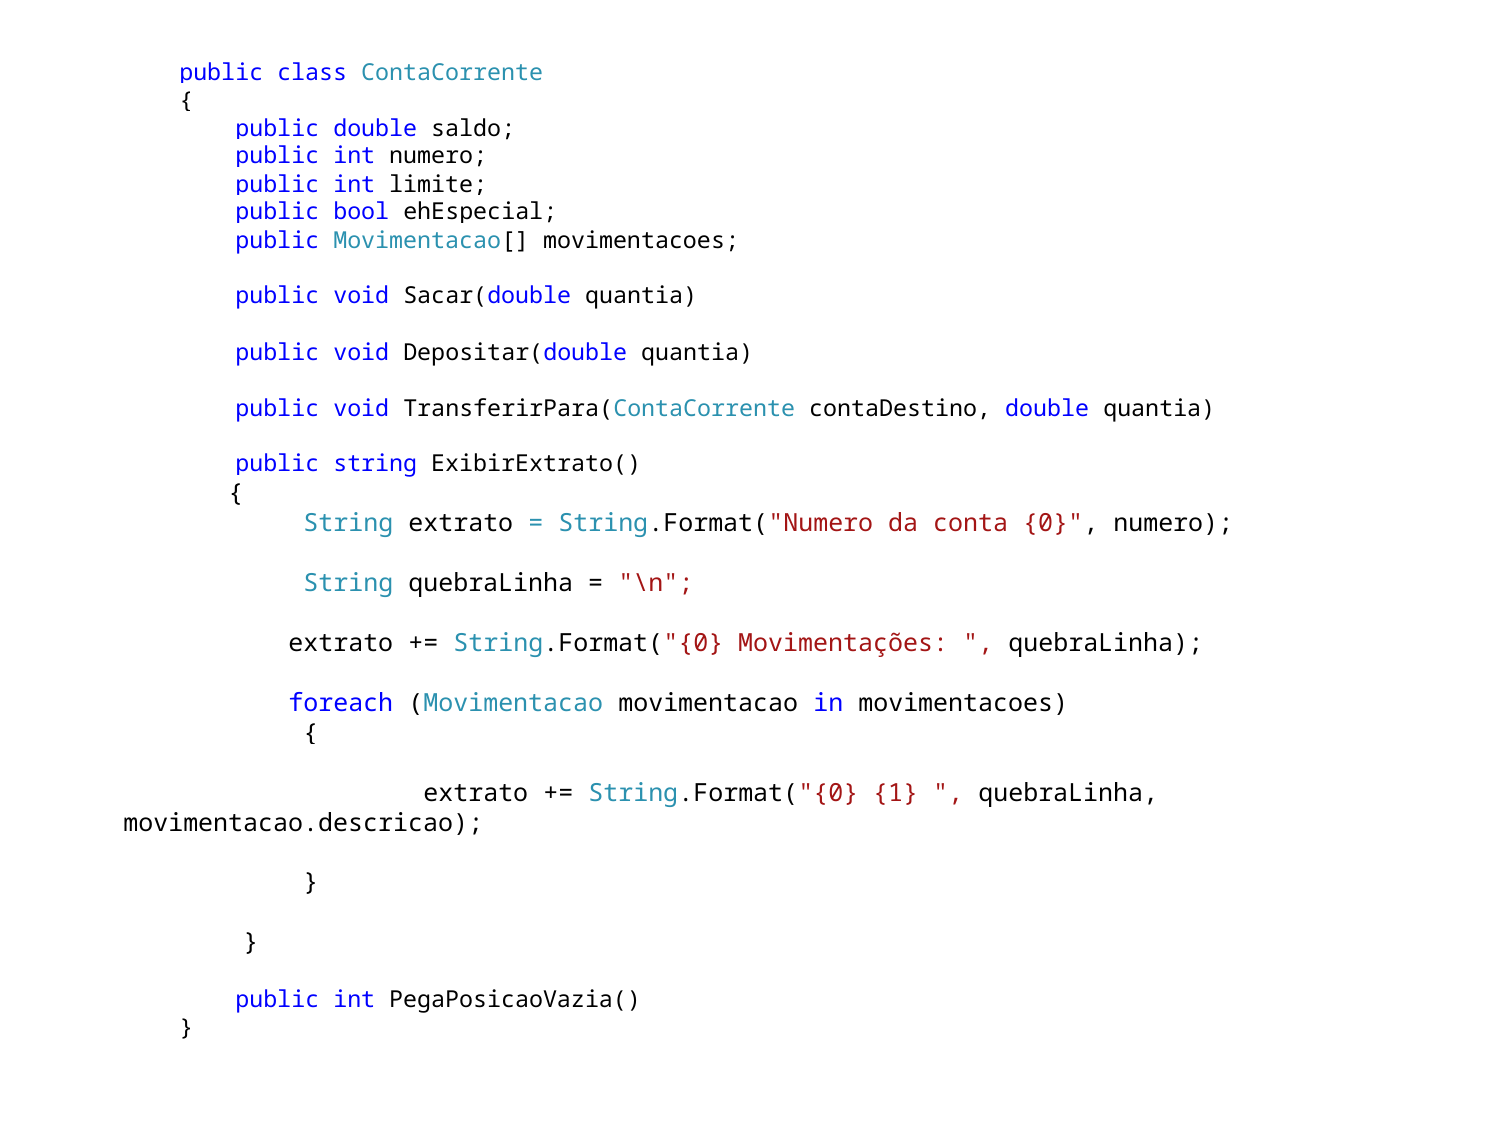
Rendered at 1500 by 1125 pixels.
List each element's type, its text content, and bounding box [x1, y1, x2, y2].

text_box public class ContaCorrente { public double saldo; public int numero; public int limite; public bool ehEspecial; public Movimentacao[] movimentacoes; public void Sacar(double quantia) public void Depositar(double quantia) public void TransferirPara(ContaCorrente contaDestino, double quantia) public string ExibirExtrato() { String extrato = String.Format("Numero da conta {0}", numero); String quebraLinha = "\n"; extrato += String.Format("{0} Movimentações: ", quebraLinha); foreach (Movimentacao movimentacao in movimentacoes) { extrato += String.Format("{0} {1} ", quebraLinha, movimentacao.descricao); } } public int PegaPosicaoVazia() } [108, 49, 1477, 1047]
